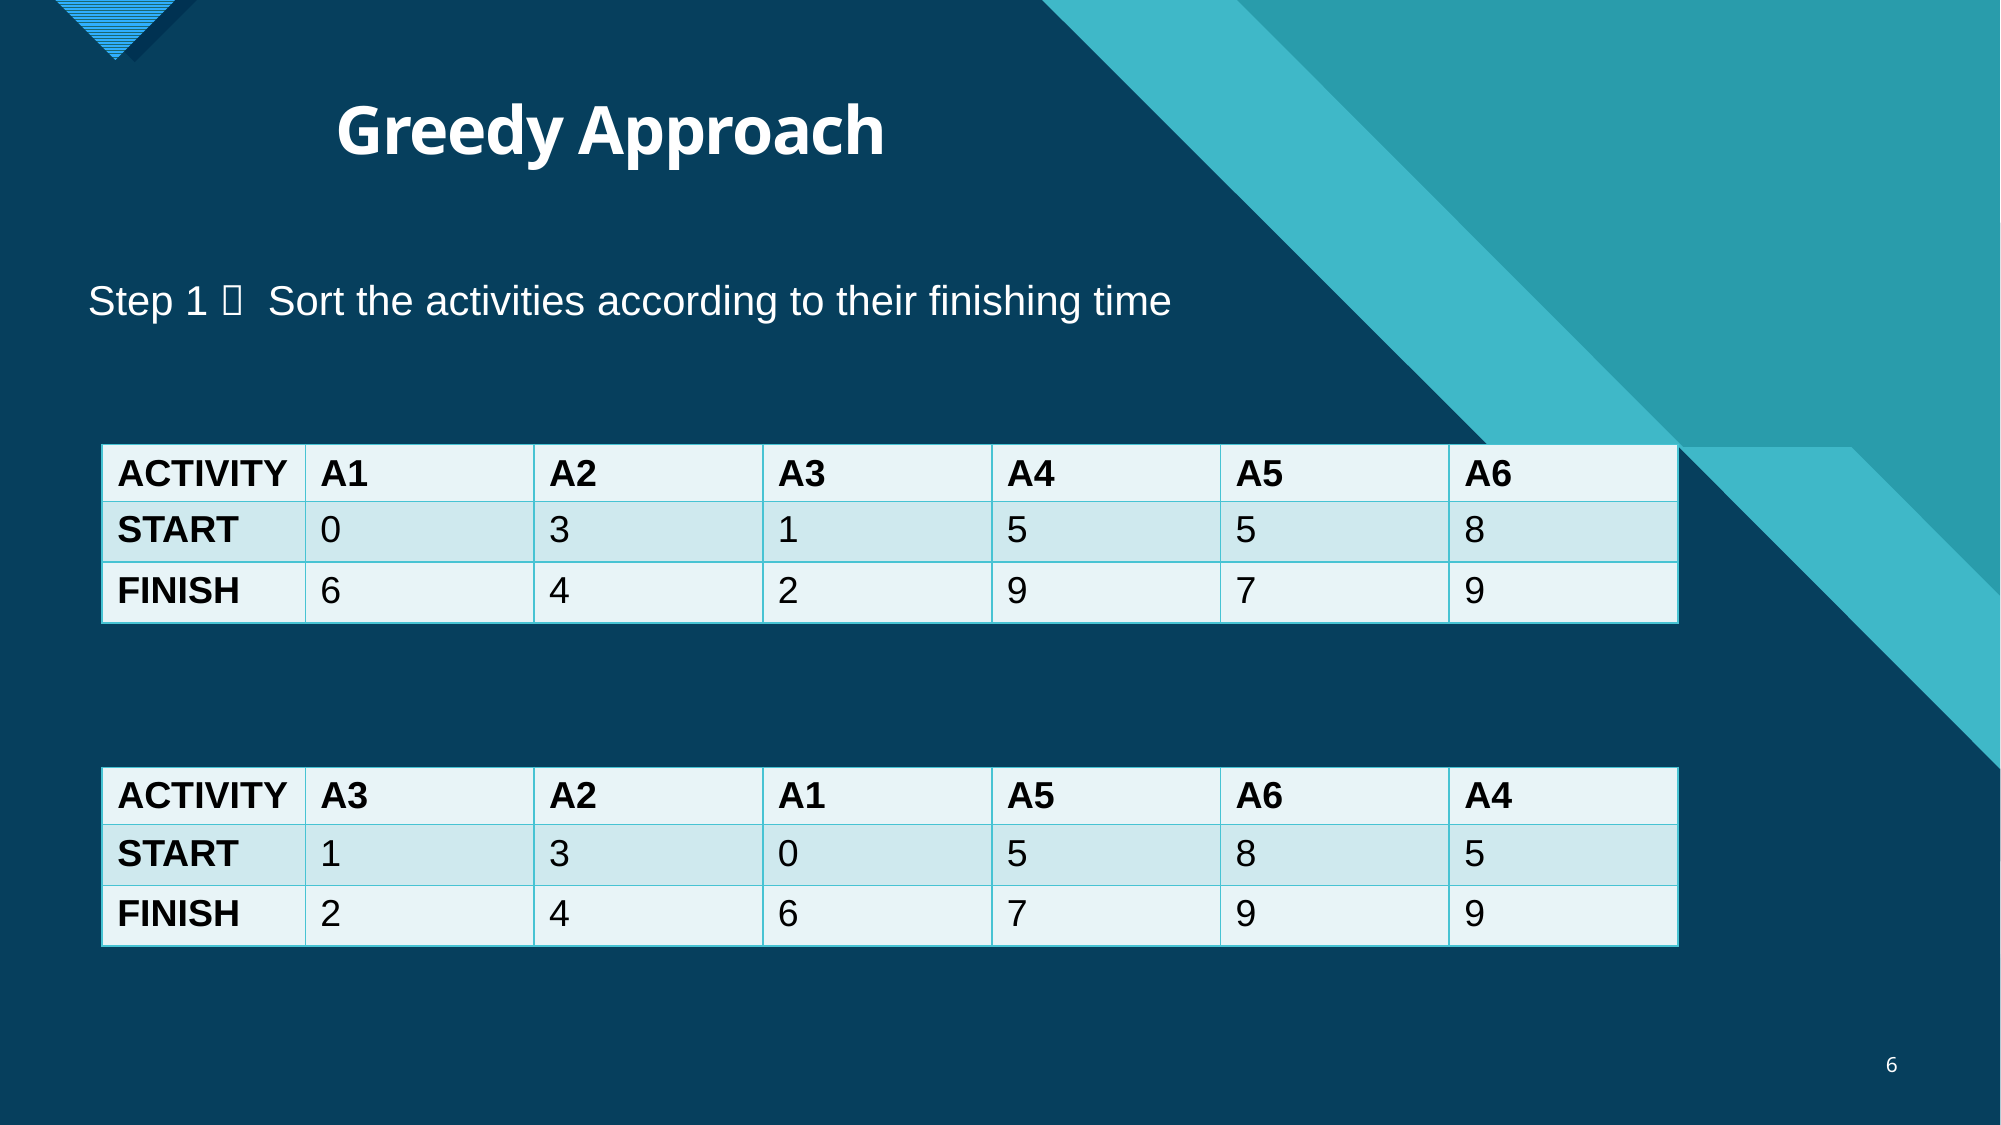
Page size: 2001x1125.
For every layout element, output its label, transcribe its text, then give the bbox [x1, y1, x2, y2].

table_cell 9 [1221, 886, 1448, 945]
table_header A6 [1450, 445, 1677, 501]
table_cell 2 [764, 563, 991, 622]
table_header A1 [764, 768, 991, 824]
table_cell 5 [993, 502, 1220, 561]
table_cell 7 [1221, 563, 1448, 622]
table_cell 5 [1221, 502, 1448, 561]
table_cell 4 [535, 886, 762, 945]
slide_number 6 [1845, 1035, 1913, 1096]
table_cell 6 [764, 886, 991, 945]
table_cell 3 [535, 502, 762, 561]
table_cell 9 [1450, 563, 1677, 622]
table_cell 5 [993, 825, 1220, 885]
table_header ACTIVITY [103, 445, 305, 501]
table_cell 0 [764, 825, 991, 885]
table_cell START [103, 825, 305, 885]
table_cell 8 [1221, 825, 1448, 885]
table_header A3 [306, 768, 533, 824]
table_cell START [103, 502, 305, 561]
table_header A1 [306, 445, 533, 501]
table_cell 8 [1450, 502, 1677, 561]
table_header A2 [535, 768, 762, 824]
table_cell 4 [535, 563, 762, 622]
table_header A6 [1221, 768, 1448, 824]
table_header A4 [1450, 768, 1677, 824]
table_cell 7 [993, 886, 1220, 945]
table_cell 6 [306, 563, 533, 622]
table_header A2 [535, 445, 762, 501]
table_cell 1 [764, 502, 991, 561]
table_cell 3 [535, 825, 762, 885]
table_cell 9 [1450, 886, 1677, 945]
table_cell 2 [306, 886, 533, 945]
table_cell 0 [306, 502, 533, 561]
table_cell FINISH [103, 886, 305, 945]
table_header ACTIVITY [103, 768, 305, 824]
table_cell 1 [306, 825, 533, 885]
title Greedy Approach [72, 89, 1151, 177]
table_header A4 [993, 445, 1220, 501]
table_cell 5 [1450, 825, 1677, 885]
table_header A5 [1221, 445, 1448, 501]
list Step 1  Sort the activities according to their finishing time [72, 266, 1305, 939]
table_cell 9 [993, 563, 1220, 622]
table_cell FINISH [103, 563, 305, 622]
table_header A3 [764, 445, 991, 501]
table_header A5 [993, 768, 1220, 824]
